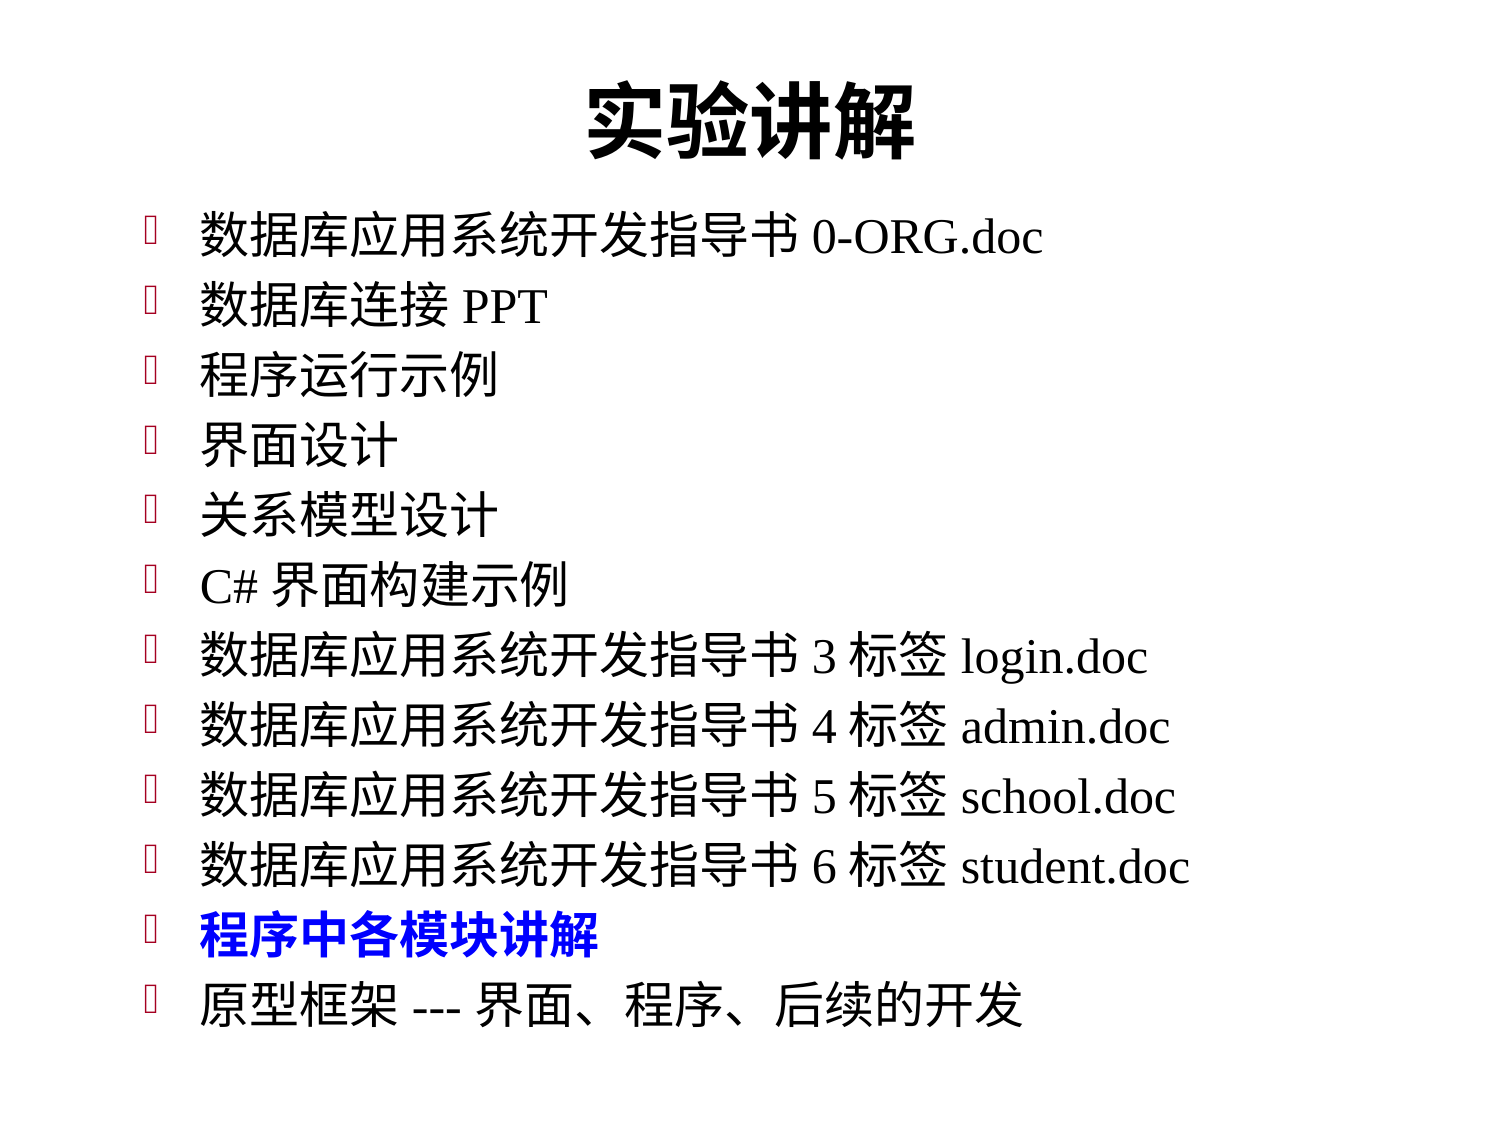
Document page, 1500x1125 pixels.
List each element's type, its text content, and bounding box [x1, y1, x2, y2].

list 数据库应用系统开发指导书0-ORG.doc 数据库连接PPT 程序运行示例 界面设计 关系模型设计 C#界面构建示例 数据库应用系统开发指导书3标签login.doc 数据库应用系统开发指导书4标签admin.doc 数据库应用系统开发指导书5标签school.doc 数据库应用系统开发指导书6标签student.doc 程序中各模块讲解 原型框架---界面、程序、后续的开发 [113, 181, 1393, 1063]
title 实验讲解 [0, 61, 1500, 177]
